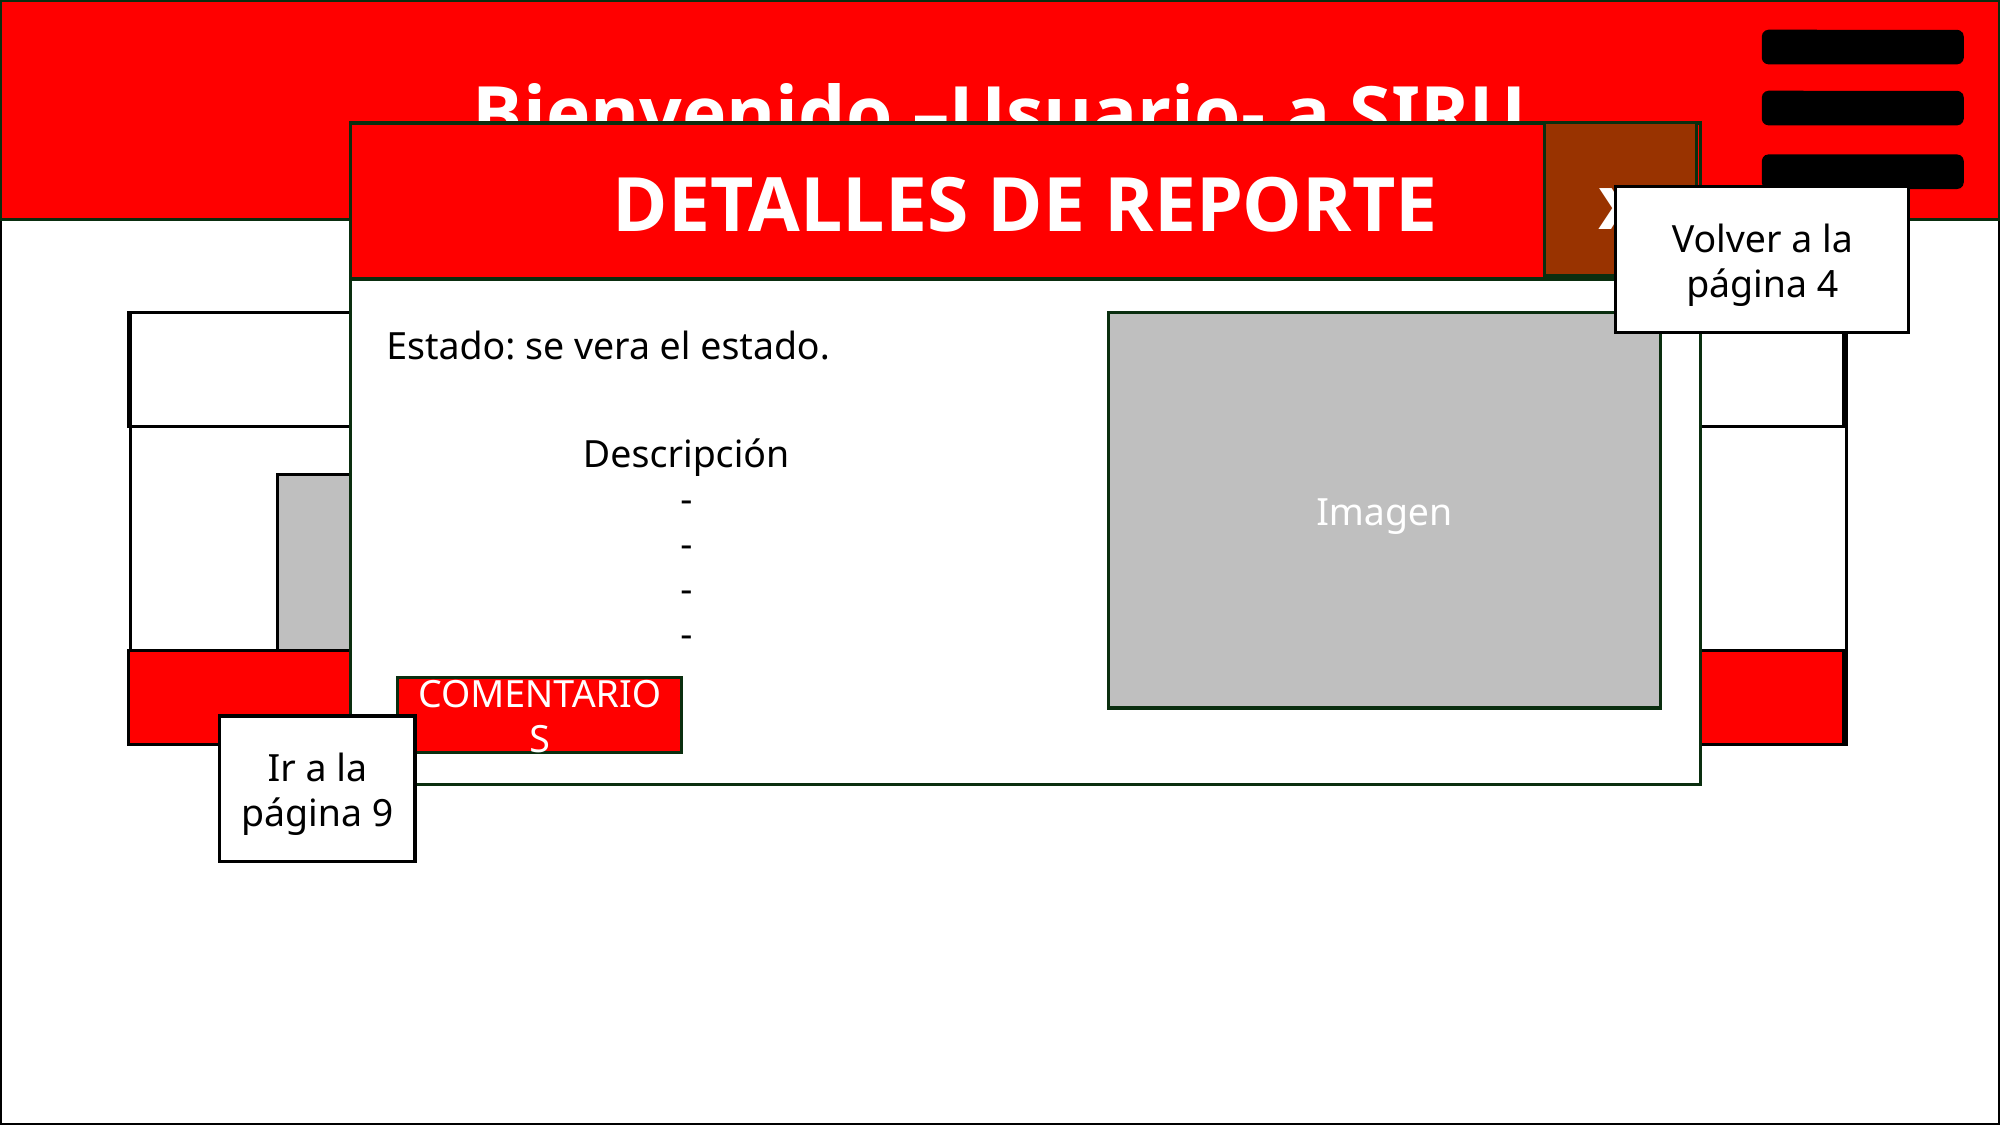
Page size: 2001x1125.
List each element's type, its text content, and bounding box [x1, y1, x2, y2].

text_box [1761, 154, 1964, 190]
text_box [1761, 29, 1964, 65]
text_box Descripción - - - - [396, 420, 976, 664]
text_box DETALLES [1702, 649, 1846, 746]
text_box Título del reporte [1702, 334, 1846, 428]
text_box [1702, 334, 1848, 746]
text_box Volver a la página 4 [1614, 185, 1910, 334]
text_box DETALLES [127, 649, 349, 746]
text_box [349, 281, 1702, 786]
text_box DETALLES DE REPORTE [349, 121, 1614, 281]
text_box Título del reporte [127, 311, 349, 428]
text_box Ir a la página 9 [218, 714, 417, 863]
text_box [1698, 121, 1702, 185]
text_box [0, 221, 2000, 1125]
text_box COMENTARIOS [396, 676, 683, 754]
text_box Imagen [1107, 311, 1662, 710]
text_box x [1543, 121, 1698, 277]
text_box Bienvenido –Usuario- a SIRU [0, 0, 2000, 221]
text_box Estado: se vera el estado. [318, 305, 899, 384]
text_box [276, 473, 349, 652]
text_box [1761, 90, 1964, 126]
text_box [129, 428, 349, 649]
